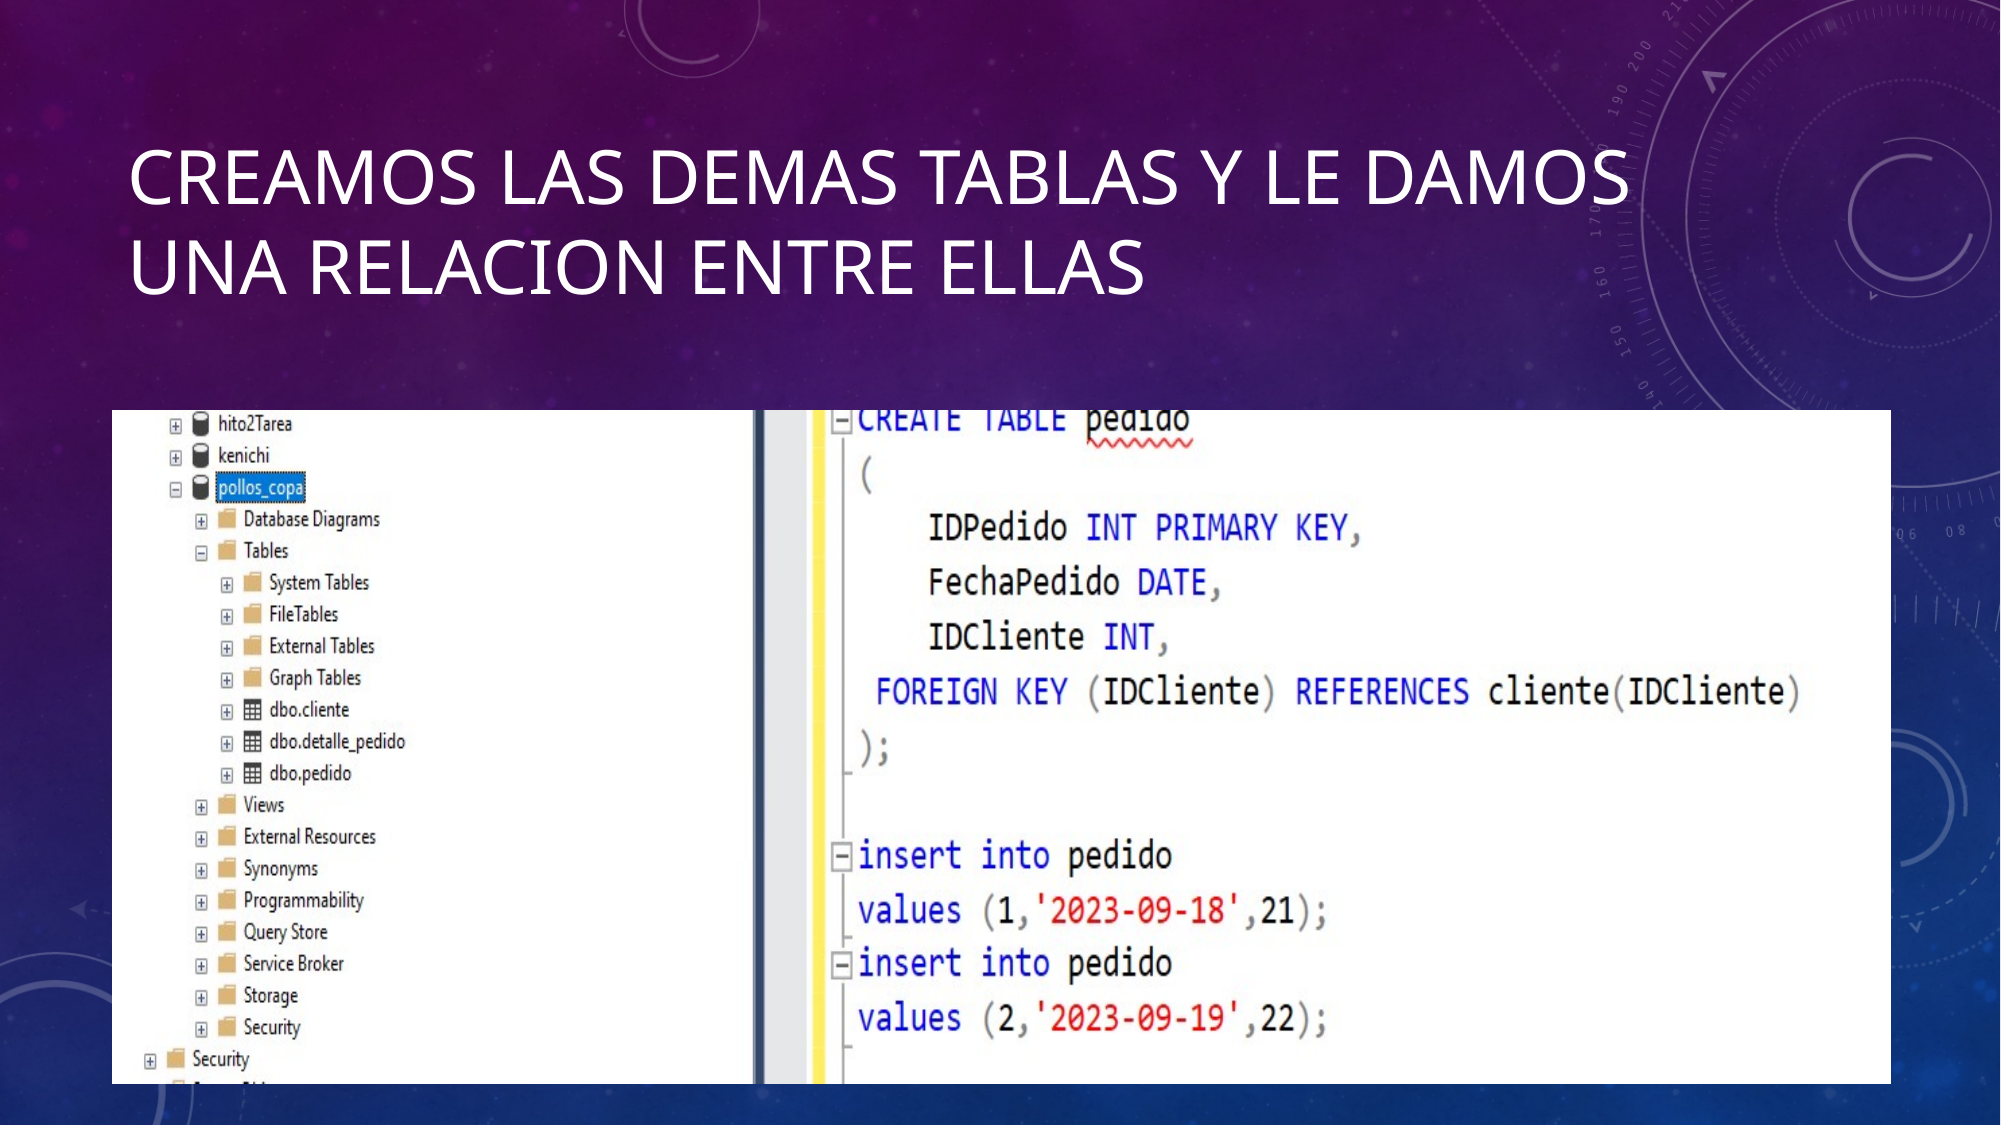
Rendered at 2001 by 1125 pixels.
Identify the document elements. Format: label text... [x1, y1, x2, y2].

picture [0, 0, 2001, 1125]
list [112, 410, 1892, 1084]
title Creamos las demas tablas y le damos una relacion entre ellas [112, 99, 1775, 339]
